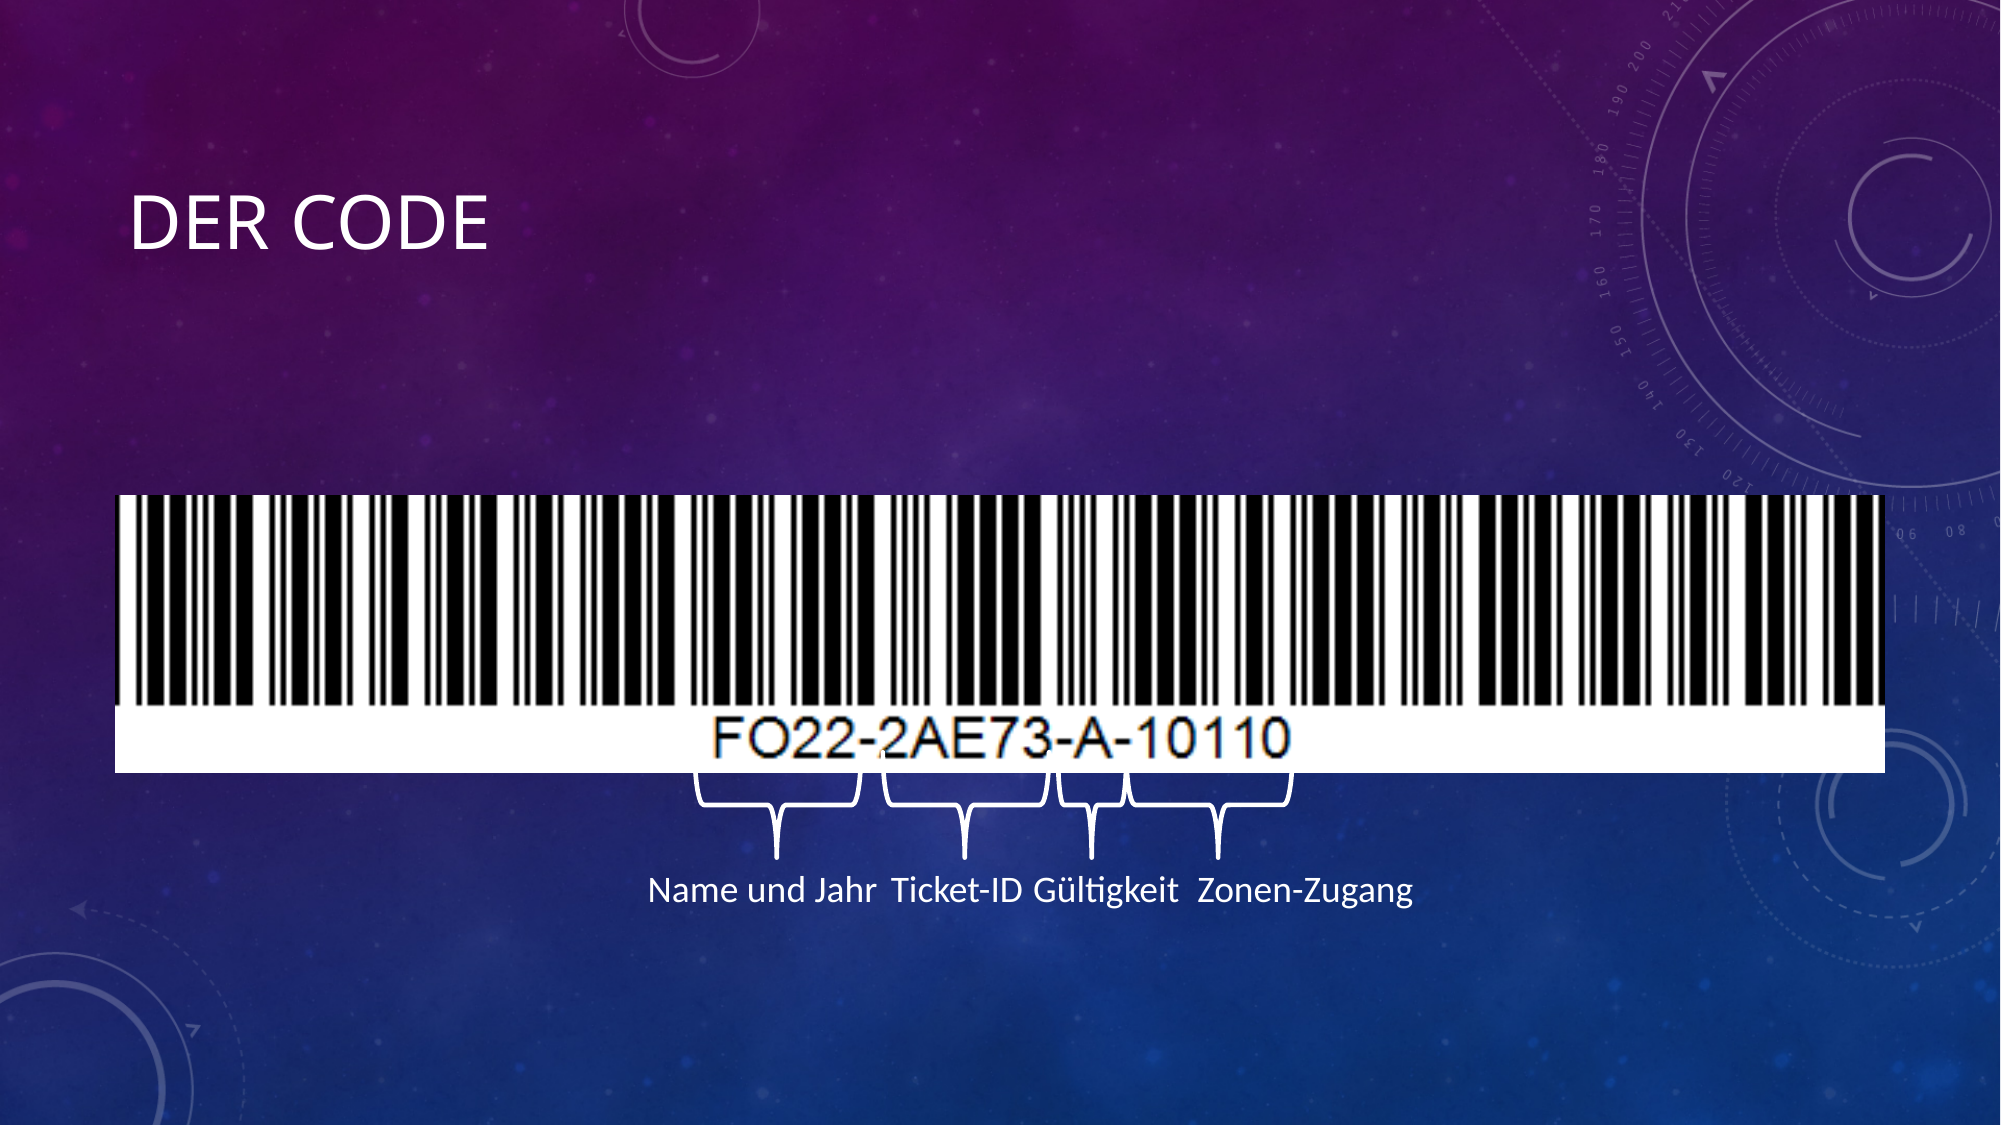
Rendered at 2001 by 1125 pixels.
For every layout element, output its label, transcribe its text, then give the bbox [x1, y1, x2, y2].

picture [0, 0, 2001, 1125]
text_box [695, 785, 860, 857]
text_box [884, 785, 1048, 857]
text_box Name und Jahr [621, 857, 873, 918]
text_box Ticket-ID [873, 857, 1016, 918]
title Der Code [112, 99, 1775, 339]
text_box Zonen-Zugang [1182, 857, 1440, 918]
text_box Gültigkeit [1016, 857, 1182, 918]
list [114, 495, 1886, 774]
text_box [1058, 785, 1126, 857]
text_box [1127, 785, 1292, 857]
